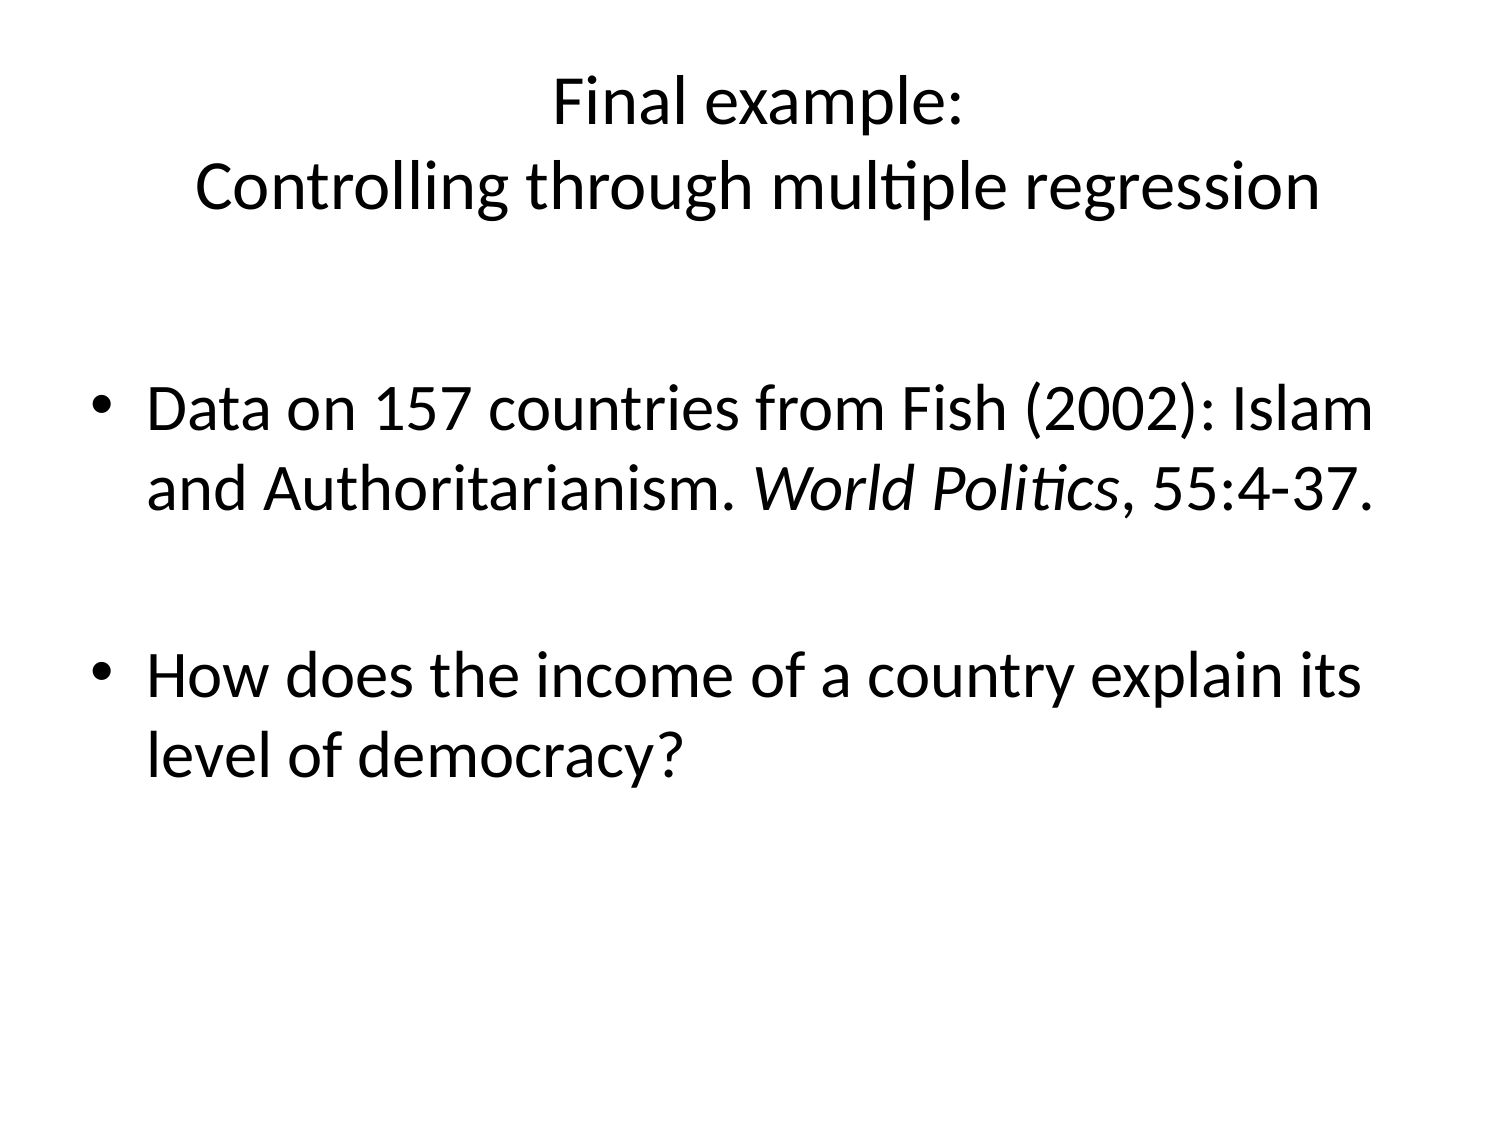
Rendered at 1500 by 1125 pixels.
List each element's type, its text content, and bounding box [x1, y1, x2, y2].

list Data on 157 countries from Fish (2002): Islam and Authoritarianism. World Politics, 55:4-37. How does the income of a country explain its level of democracy? [75, 262, 1425, 1005]
title Final example: Controlling through multiple regression [40, 45, 1479, 233]
